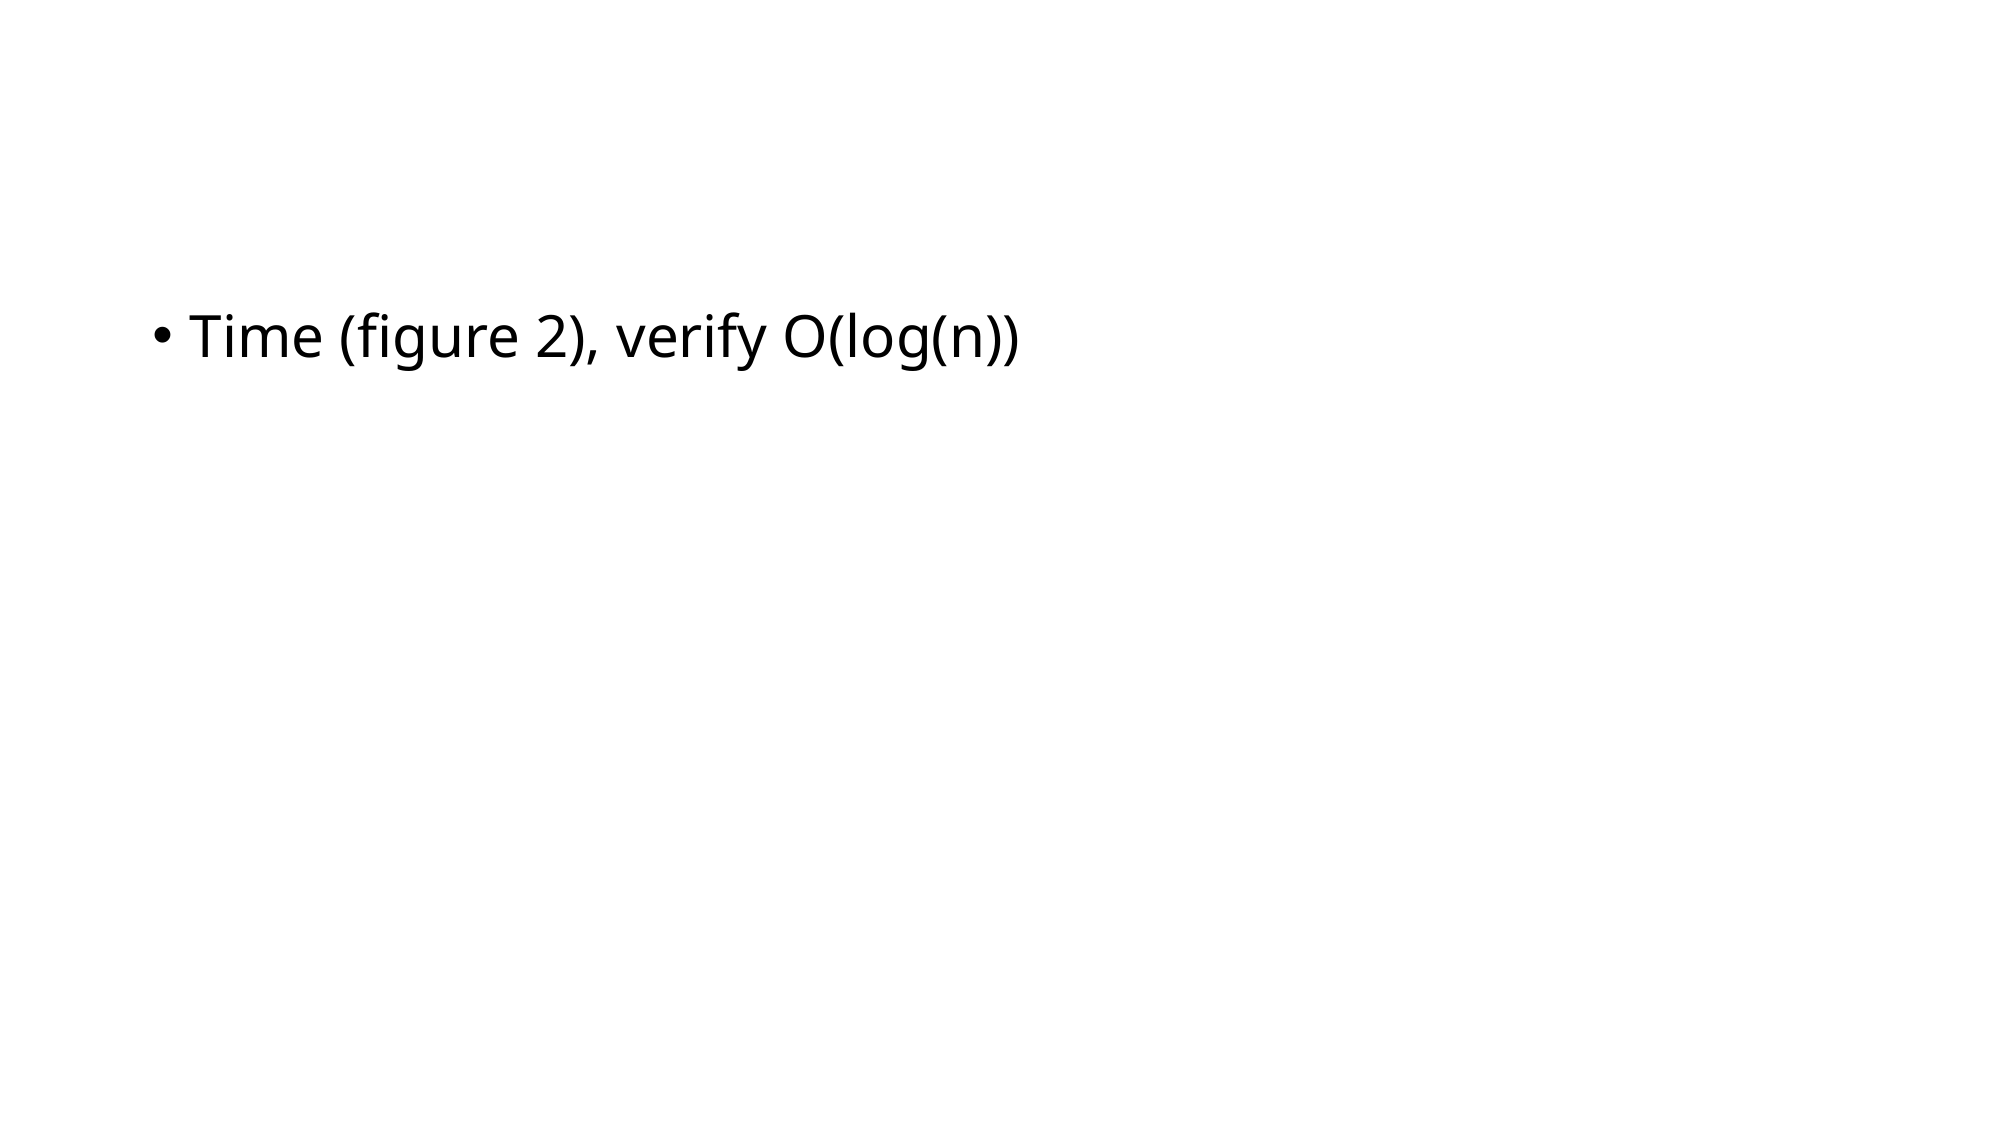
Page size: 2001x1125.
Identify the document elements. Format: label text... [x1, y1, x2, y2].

list Time (figure 2), verify O(log(n)) [137, 299, 1863, 1014]
